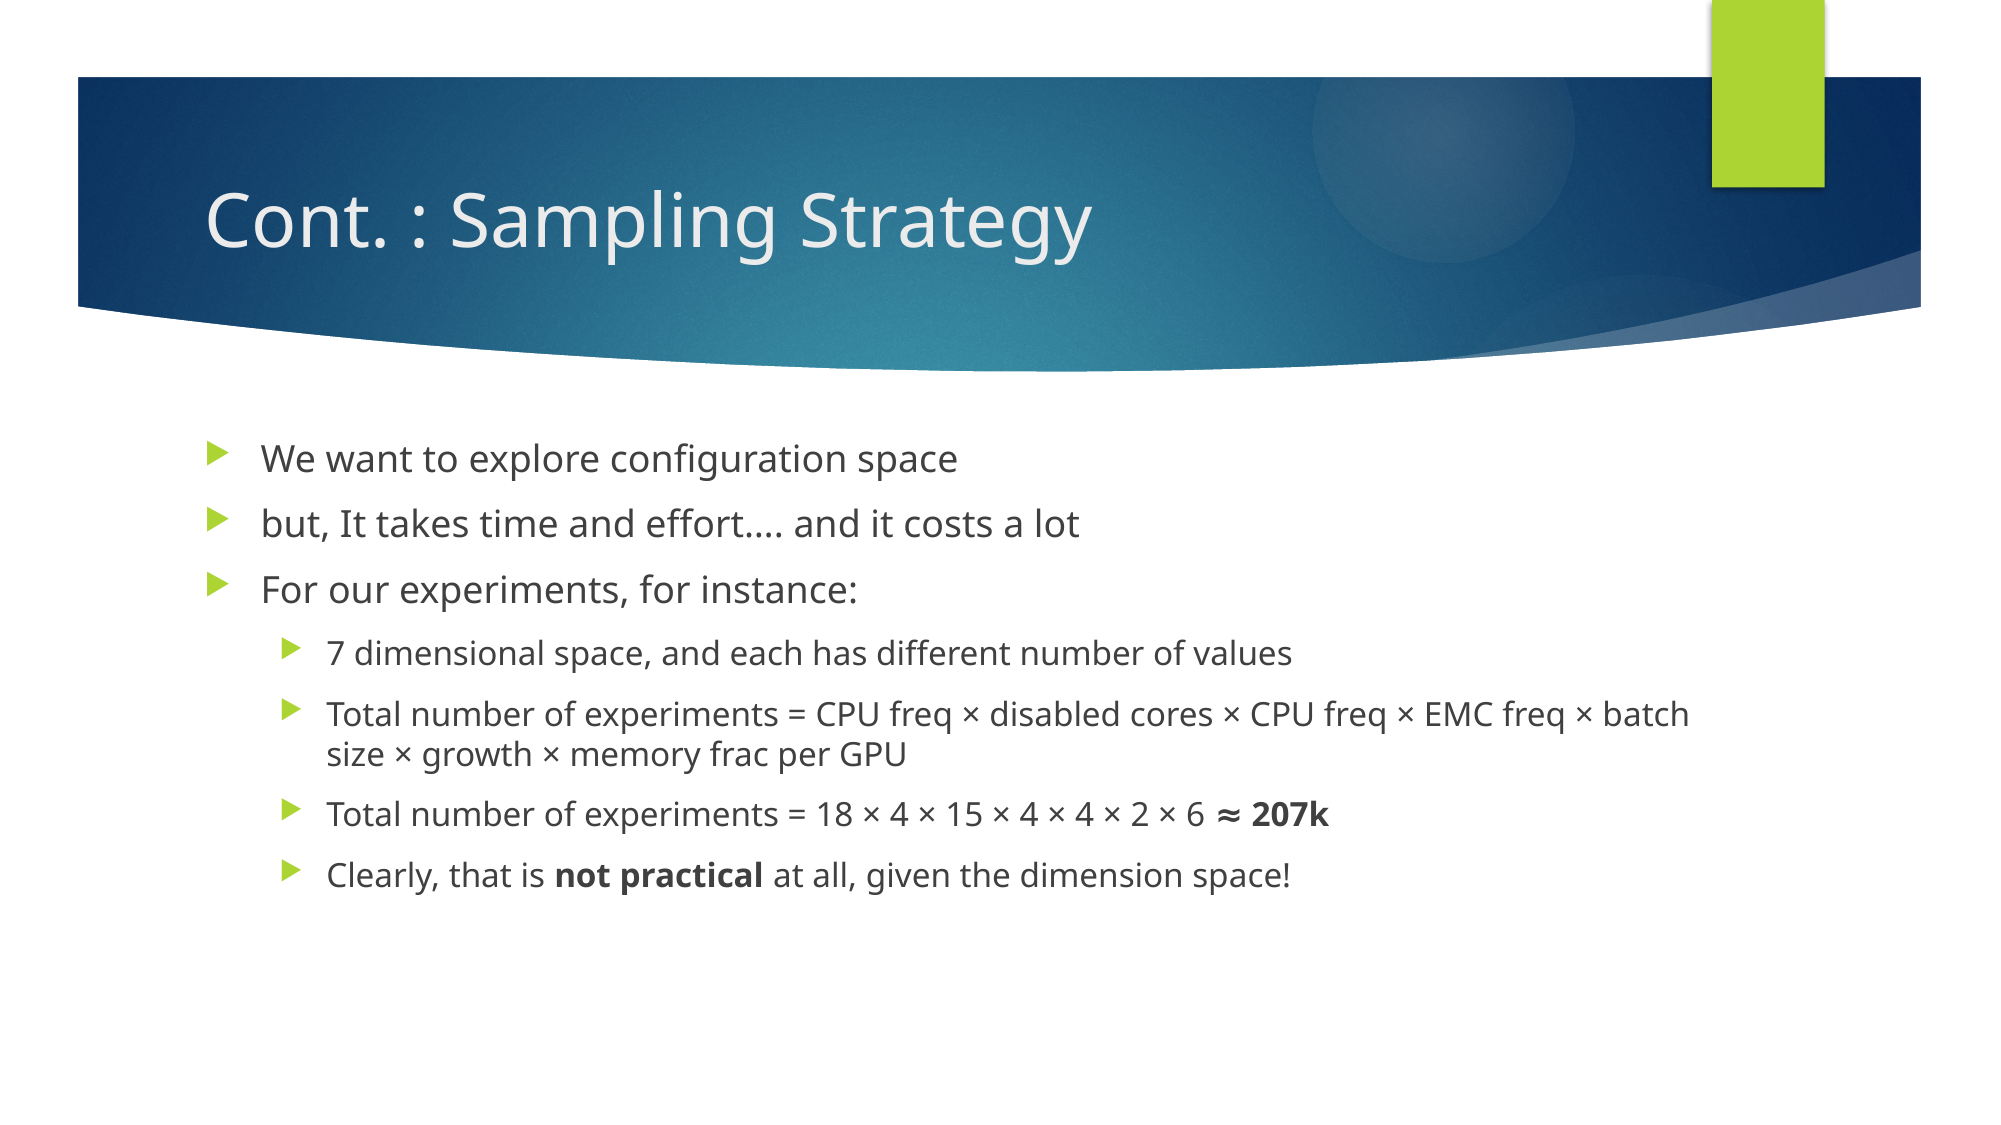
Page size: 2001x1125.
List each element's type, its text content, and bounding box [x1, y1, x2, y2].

list We want to explore configuration space but, It takes time and effort…. and it costs a lot For our experiments, for instance: 7 dimensional space, and each has different number of values Total number of experiments = CPU freq × disabled cores × CPU freq × EMC freq × batch size × growth × memory frac per GPU Total number of experiments = 18 × 4 × 15 × 4 × 4 × 2 × 6 ≈ 207k Clearly, that is not practical at all, given the dimension space! [189, 427, 1723, 988]
title Cont. : Sampling Strategy [189, 159, 1627, 276]
